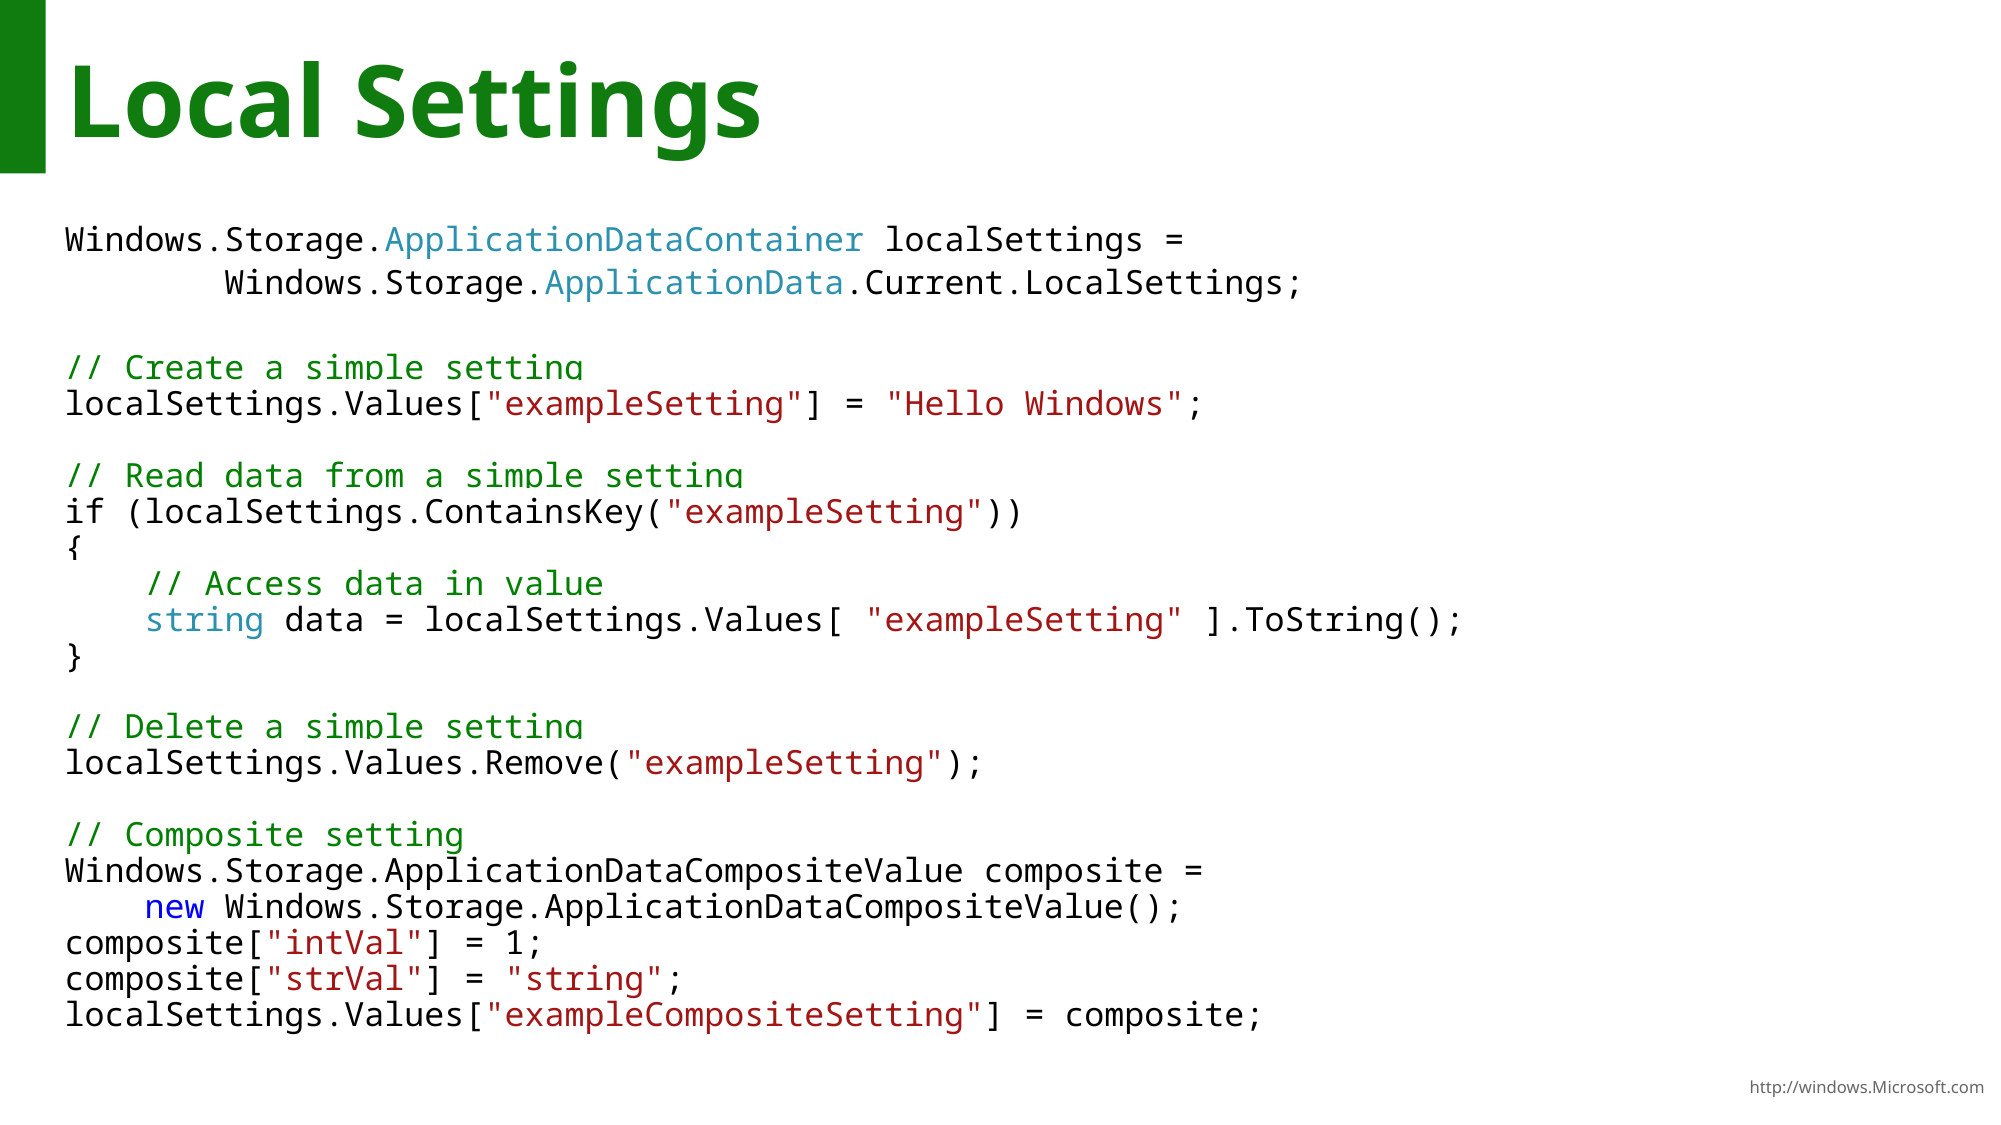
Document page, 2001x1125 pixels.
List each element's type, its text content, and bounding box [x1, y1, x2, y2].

title Local Settings [44, 33, 1956, 195]
list Windows.Storage.ApplicationDataContainer localSettings = Windows.Storage.ApplicationData.Current.LocalSettings; // Create a simple setting localSettings.Values["exampleSetting"] = "Hello Windows"; // Read data from a simple setting if (localSettings.ContainsKey("exampleSetting")) { // Access data in value string data = localSettings.Values[ "exampleSetting" ].ToString(); } // Delete a simple setting localSettings.Values.Remove("exampleSetting"); // Composite setting Windows.Storage.ApplicationDataCompositeValue composite = new Windows.Storage.ApplicationDataCompositeValue(); composite["intVal"] = 1; composite["strVal"] = "string"; localSettings.Values["exampleCompositeSetting"] = composite; [42, 197, 2000, 1125]
